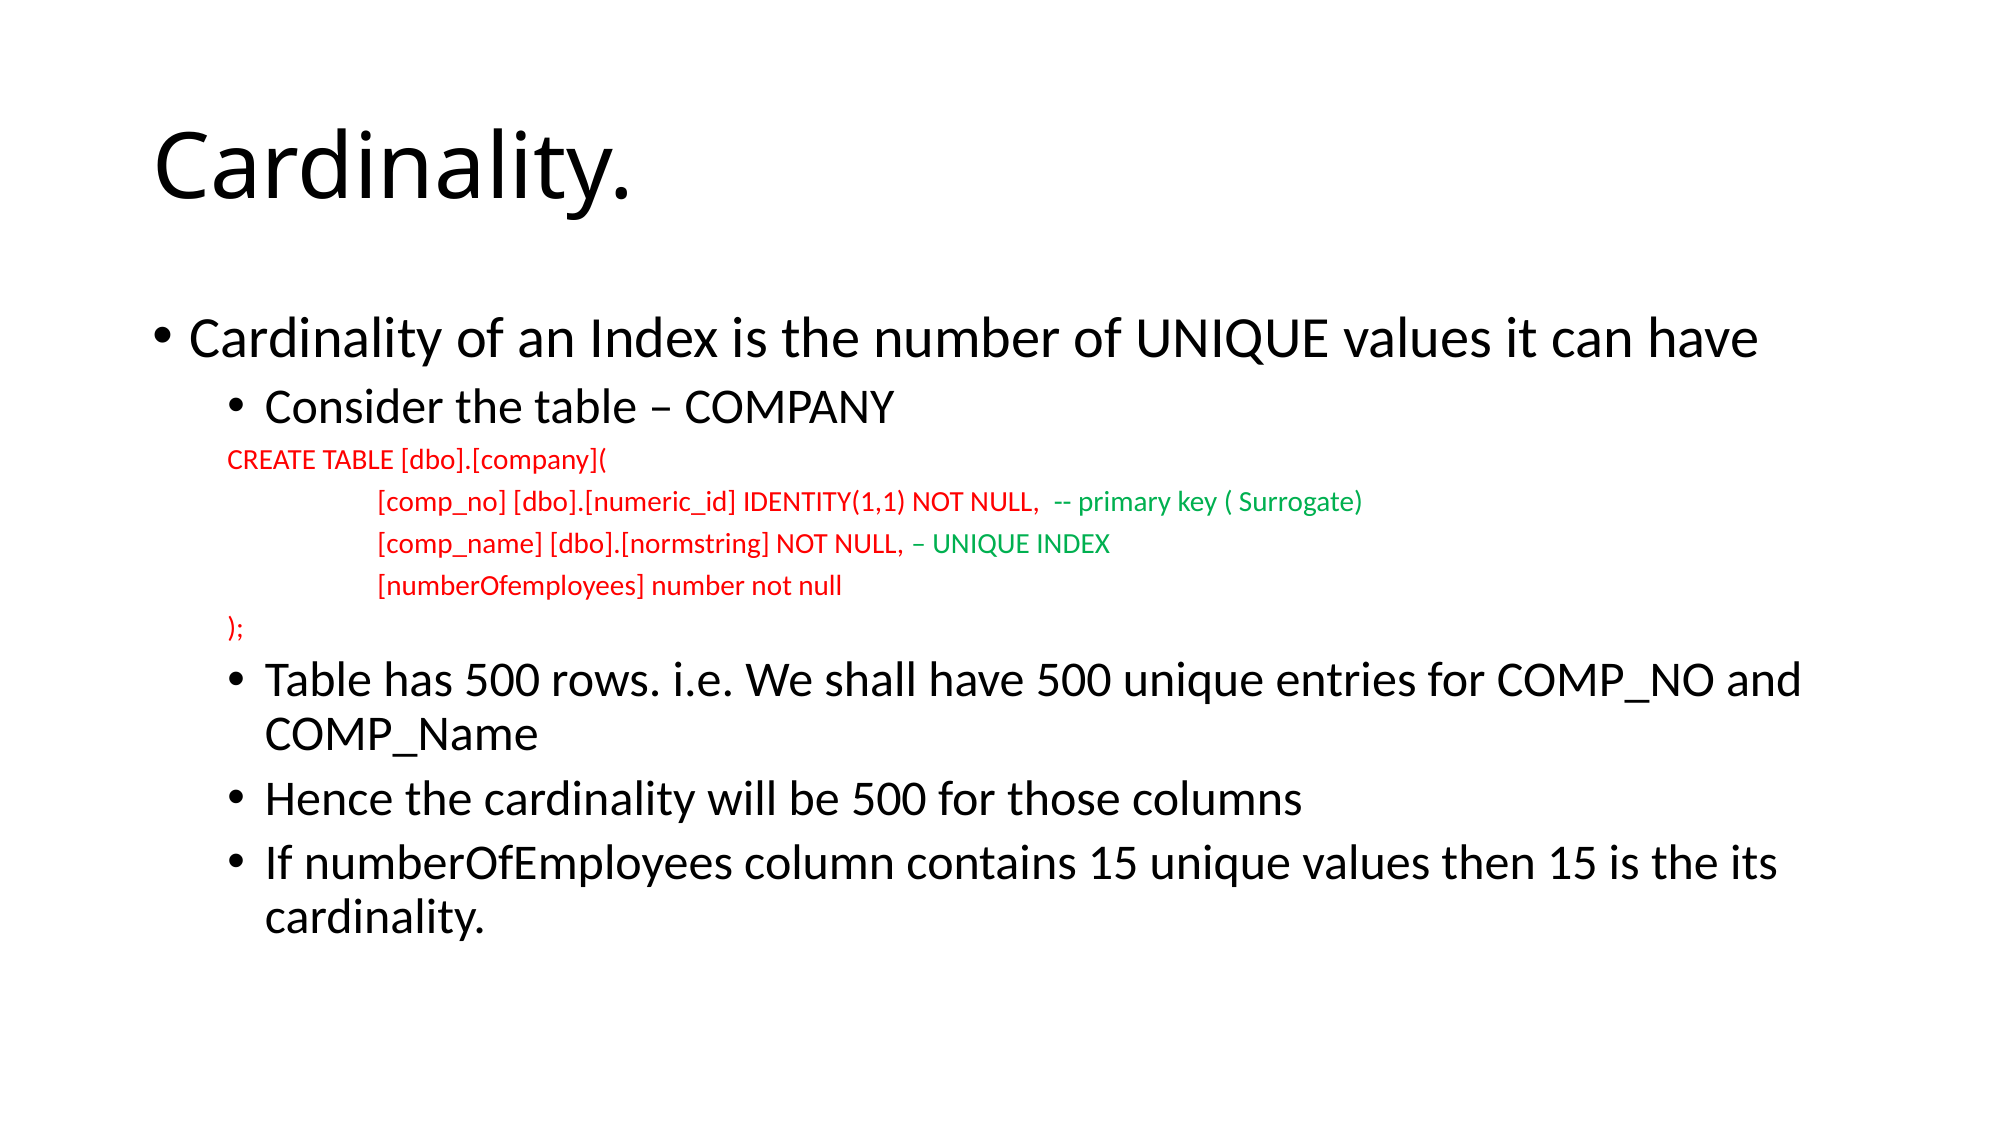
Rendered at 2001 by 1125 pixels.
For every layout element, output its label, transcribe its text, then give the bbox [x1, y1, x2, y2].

list Cardinality of an Index is the number of UNIQUE values it can have Consider the table – COMPANY CREATE TABLE [dbo].[company]( [comp_no] [dbo].[numeric_id] IDENTITY(1,1) NOT NULL, -- primary key ( Surrogate) [comp_name] [dbo].[normstring] NOT NULL, – UNIQUE INDEX [numberOfemployees] number not null ); Table has 500 rows. i.e. We shall have 500 unique entries for COMP_NO and COMP_Name Hence the cardinality will be 500 for those columns If numberOfEmployees column contains 15 unique values then 15 is the its cardinality. [137, 299, 1863, 1014]
title Cardinality. [137, 59, 1863, 278]
